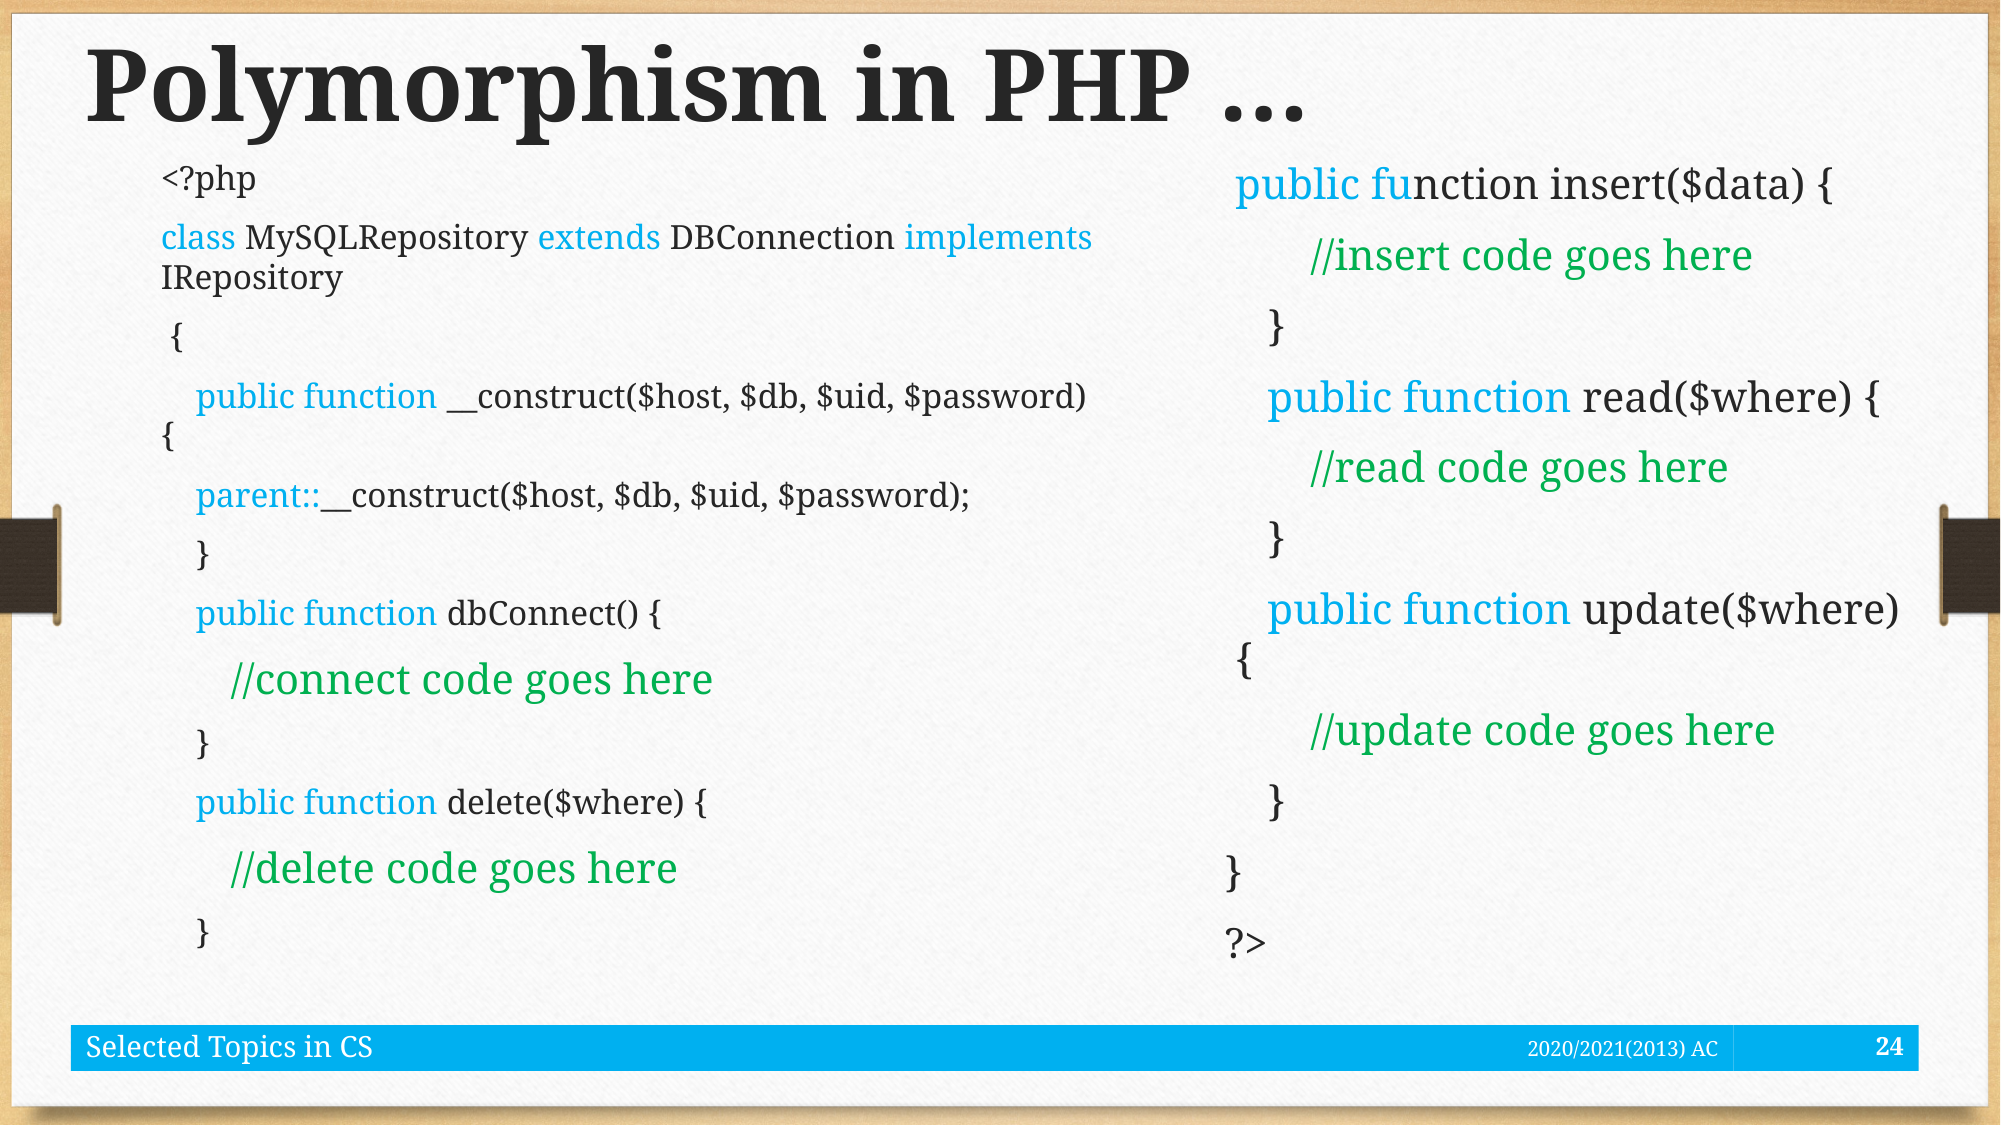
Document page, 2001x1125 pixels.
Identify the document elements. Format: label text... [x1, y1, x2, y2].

list <?php class MySQLRepository extends DBConnection implements IRepository { public function __construct($host, $db, $uid, $password) { parent::__construct($host, $db, $uid, $password); } public function dbConnect() { //connect code goes here } public function delete($where) { //delete code goes here } [70, 149, 1120, 1007]
picture [0, 0, 2001, 1125]
footer Selected Topics in CS [70, 1025, 1350, 1071]
list public function insert($data) { //insert code goes here } public function read($where) { //read code goes here } public function update($where) { //update code goes here } } ?> [1134, 149, 1919, 1007]
slide_number 24 [1733, 1025, 1919, 1071]
slide_number 2020/2021(2013) AC [1350, 1025, 1733, 1071]
title Polymorphism in PHP … [70, 31, 1919, 132]
